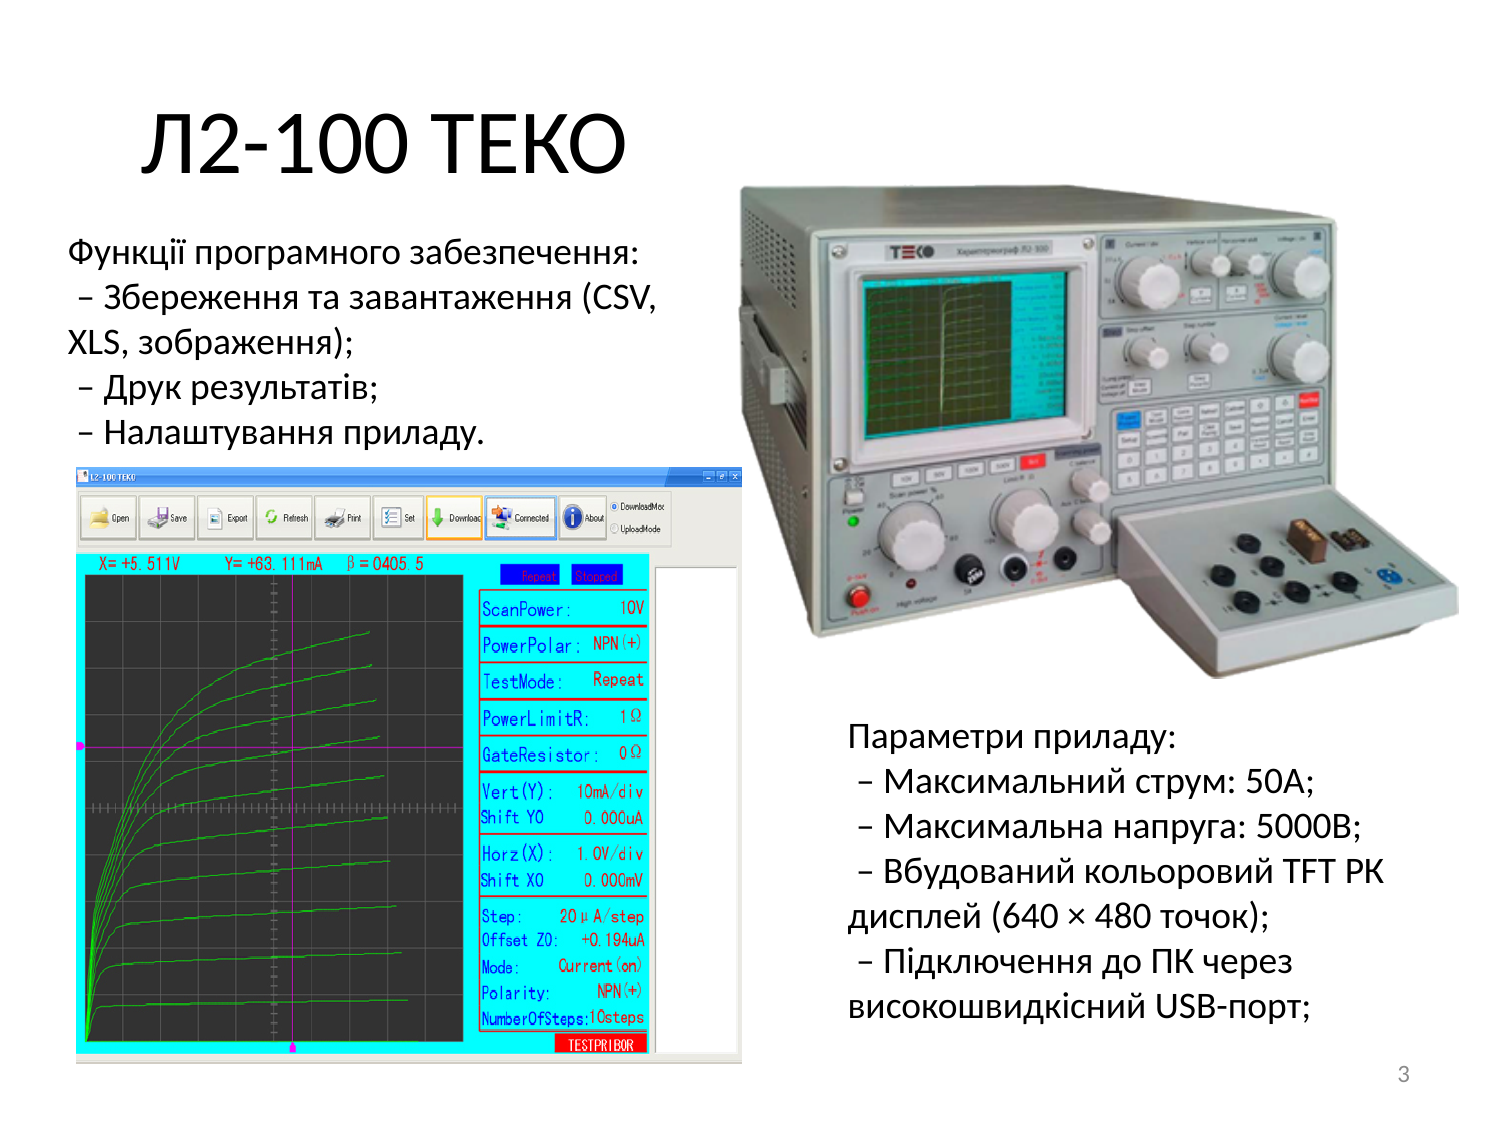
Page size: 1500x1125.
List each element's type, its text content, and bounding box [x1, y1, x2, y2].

text_box Параметри приладу: – Максимальний струм: 50A; – Максимальна напруга: 5000В; – Вбудований кольоровий TFT РК дисплей (640 × 480 точок); – Підключення до ПК через високошвидкісний USB-порт; [832, 704, 1412, 1034]
slide_number 3 [1074, 1042, 1425, 1103]
picture [76, 467, 742, 1064]
text_box Функції програмного забезпечення: – Збереження та завантаження (CSV, XLS, зображення); – Друк результатів; – Налаштування приладу. [53, 219, 703, 460]
title Л2-100 ТЕКО [64, 66, 705, 209]
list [737, 184, 1459, 679]
